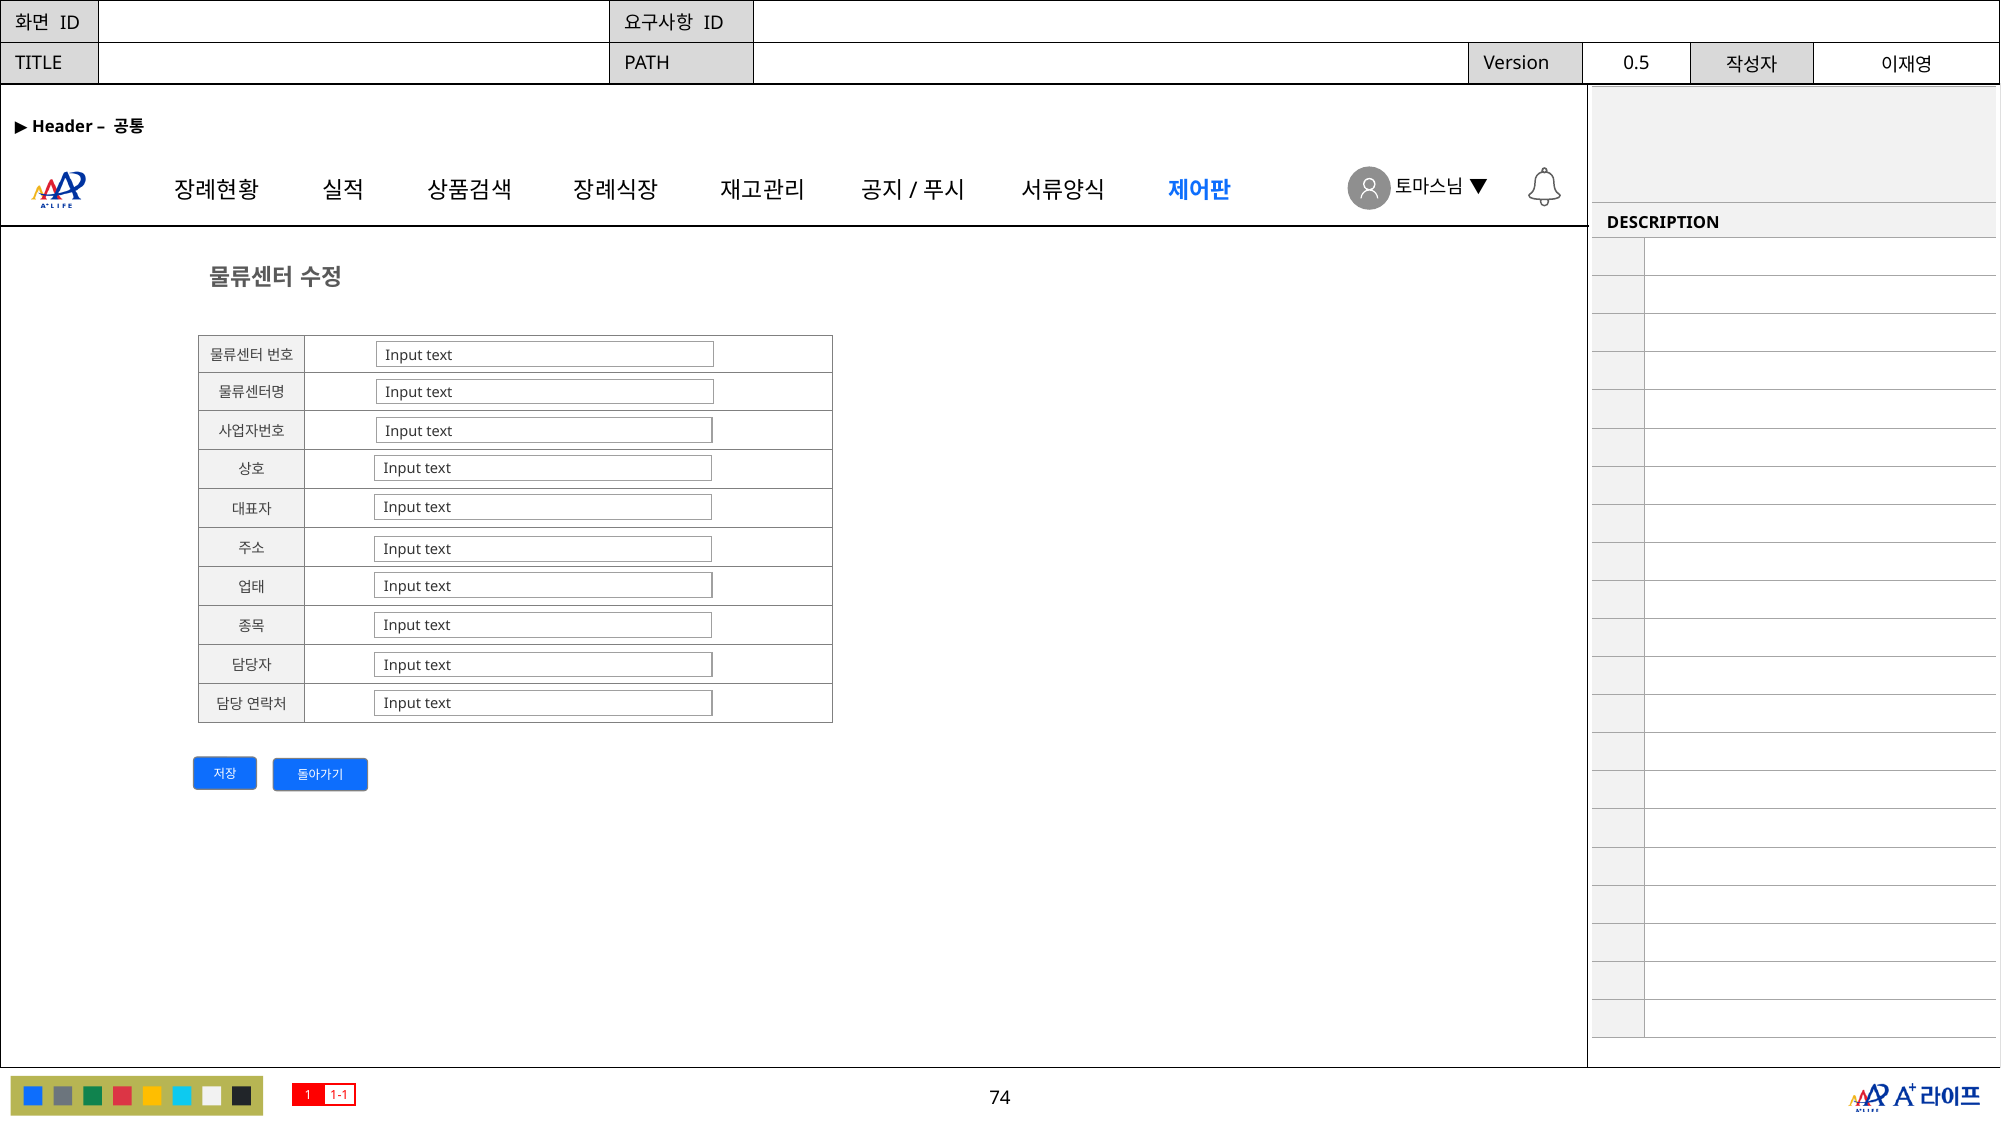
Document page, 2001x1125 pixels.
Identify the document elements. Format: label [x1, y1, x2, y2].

table_cell [1645, 886, 1996, 923]
text_box [0, 108, 286, 144]
table_cell [1645, 695, 1996, 732]
table_cell [1592, 429, 1644, 466]
table_cell [1592, 771, 1644, 808]
table_cell [199, 606, 304, 644]
table_cell [1645, 238, 1996, 275]
text_box [559, 168, 674, 211]
table_cell [305, 450, 832, 488]
table_cell [1645, 809, 1996, 847]
table_cell [1645, 505, 1996, 542]
table_cell [199, 489, 304, 527]
text_box [1006, 168, 1121, 211]
table_cell [1592, 886, 1644, 923]
table_cell [1645, 924, 1996, 961]
text_box [374, 536, 712, 562]
table_cell [1592, 619, 1644, 656]
table_cell [305, 489, 832, 527]
table_cell [199, 450, 304, 488]
table_header [1592, 87, 1996, 202]
table_cell [1645, 314, 1996, 351]
text_box [194, 255, 358, 298]
text_box [374, 494, 712, 520]
picture [1848, 1083, 1980, 1112]
table_cell [1592, 390, 1644, 428]
table_cell [199, 645, 304, 683]
table_cell [1592, 1000, 1644, 1037]
table_cell [1645, 771, 1996, 808]
text_box [374, 572, 712, 598]
table_cell [1592, 581, 1644, 618]
table_cell [1592, 276, 1644, 313]
table_cell [199, 567, 304, 605]
table_cell [1592, 695, 1644, 732]
text_box [374, 652, 712, 677]
table_cell [1645, 657, 1996, 694]
table_cell [1592, 352, 1644, 389]
table_cell [1592, 848, 1644, 885]
text_box [412, 168, 528, 211]
table_cell [1645, 581, 1996, 618]
table_cell [1645, 619, 1996, 656]
table_cell [1645, 390, 1996, 428]
table_cell [305, 411, 832, 449]
text_box [846, 168, 981, 211]
table_cell [1645, 1000, 1996, 1037]
table_cell [1592, 543, 1644, 580]
text_box [705, 168, 821, 211]
table_cell [199, 373, 304, 410]
text_box [374, 612, 712, 638]
table_cell [199, 411, 304, 449]
table_cell [199, 528, 304, 566]
table_cell [1645, 352, 1996, 389]
table_cell [305, 528, 832, 566]
text_box [376, 417, 712, 443]
text_box [272, 757, 369, 792]
table_header [199, 336, 304, 372]
table_cell [305, 645, 832, 683]
text_box [374, 690, 712, 716]
table_header [305, 336, 832, 372]
table_cell [1592, 809, 1644, 847]
table_cell [1645, 276, 1996, 313]
text_box [376, 379, 714, 404]
table_cell [305, 606, 832, 644]
text_box [1347, 166, 1503, 210]
table_cell [1645, 848, 1996, 885]
text_box [1153, 168, 1247, 211]
text_box [1528, 167, 1561, 207]
table_cell [305, 373, 832, 410]
table_cell [1592, 505, 1644, 542]
table_cell [1645, 733, 1996, 770]
table_cell [1592, 924, 1644, 961]
text_box [292, 1083, 356, 1106]
table_cell [199, 684, 304, 722]
text_box [192, 755, 258, 791]
table_cell [1645, 467, 1996, 504]
table_cell [1592, 657, 1644, 694]
table_cell [1645, 962, 1996, 999]
table_cell [1645, 543, 1996, 580]
table_cell [305, 684, 832, 722]
table_cell [1592, 467, 1644, 504]
text_box [374, 455, 712, 481]
table_cell [1592, 314, 1644, 351]
table_cell [1645, 429, 1996, 466]
text_box [307, 168, 380, 211]
table_cell [305, 567, 832, 605]
picture [27, 166, 91, 211]
table_cell [1592, 733, 1644, 770]
text_box [159, 168, 275, 211]
table_cell [1592, 238, 1644, 275]
text_box [376, 341, 714, 367]
table_cell [1592, 203, 1996, 237]
table_cell [1592, 962, 1644, 999]
